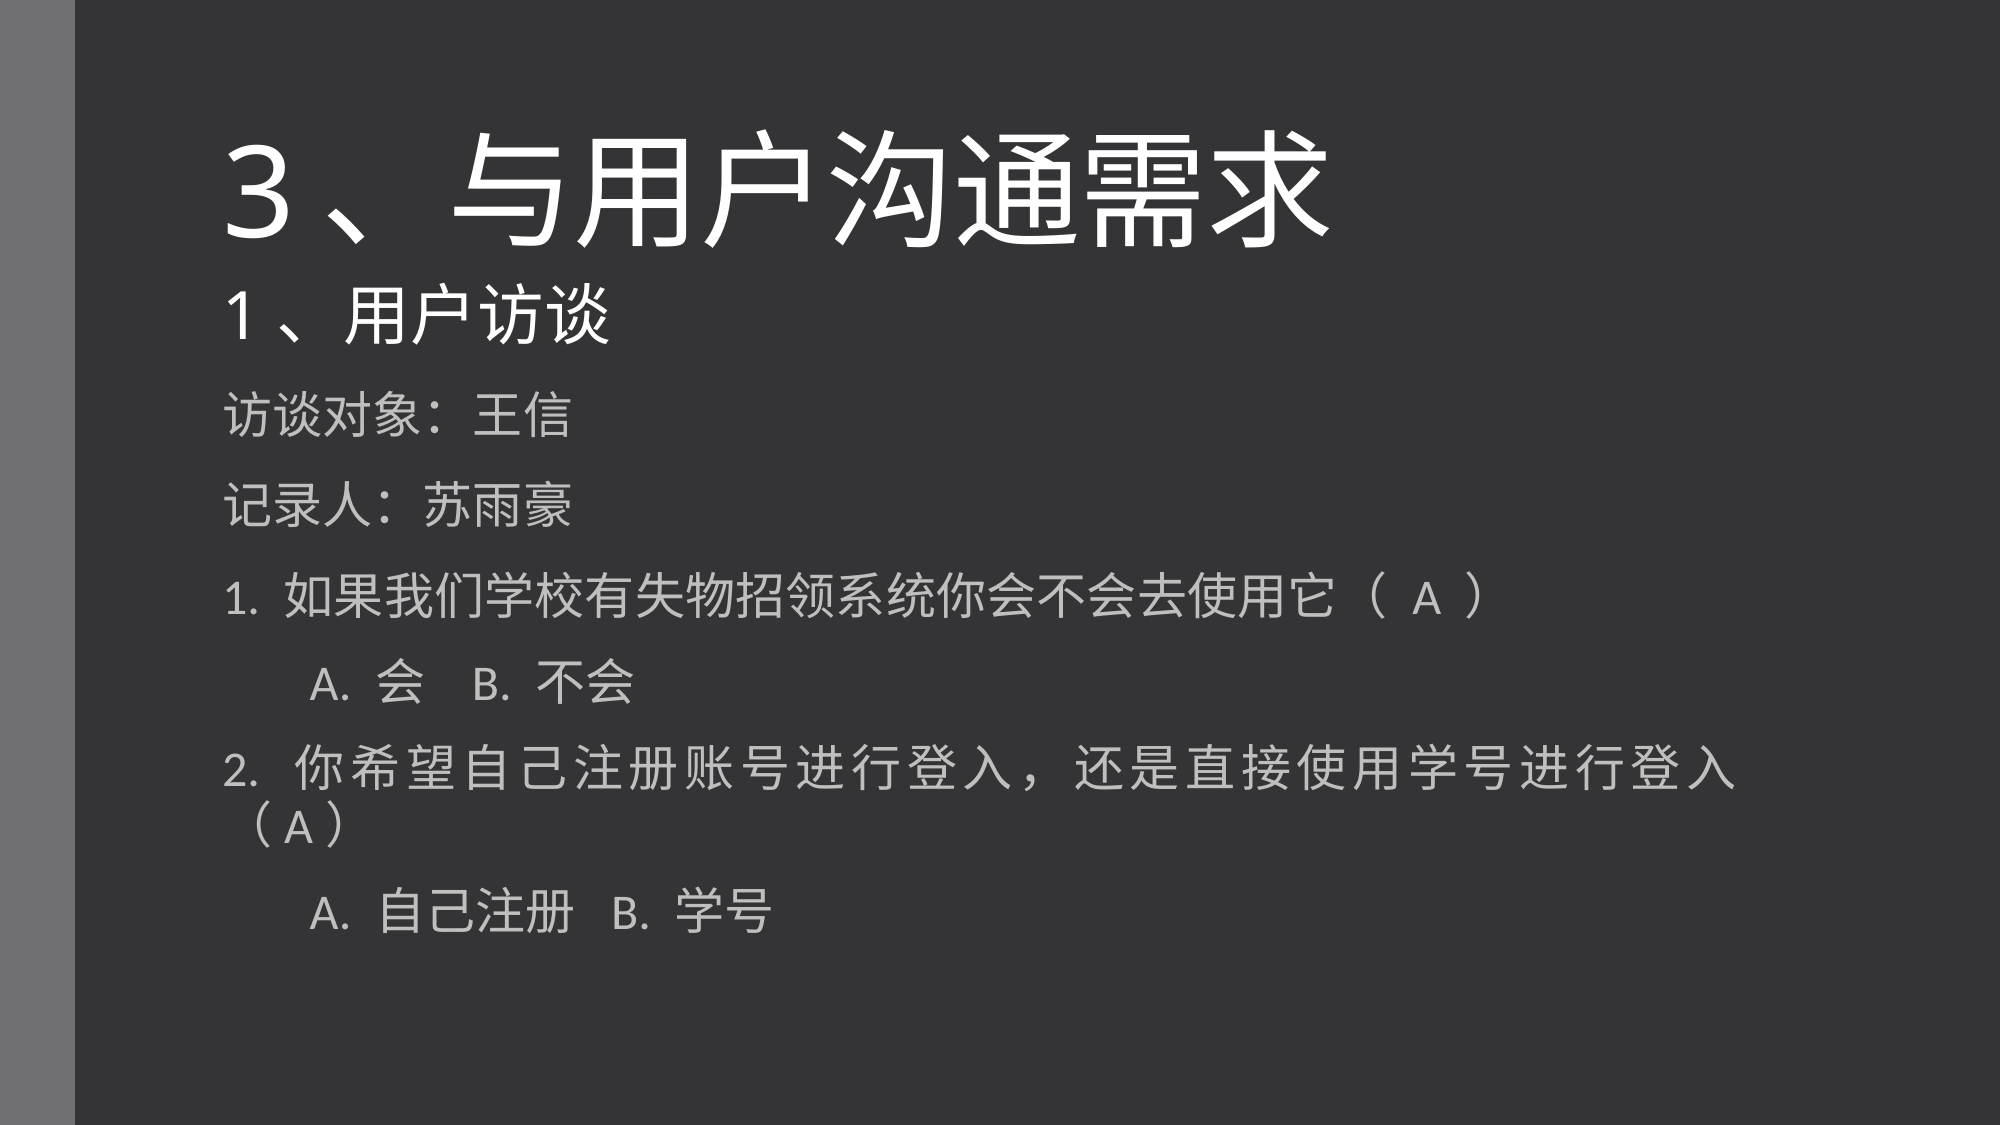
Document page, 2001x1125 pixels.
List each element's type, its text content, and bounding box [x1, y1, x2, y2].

title 3、与用户沟通需求 [206, 124, 1752, 270]
subtitle 1、用户访谈 访谈对象：王信 记录人：苏雨豪 1. 如果我们学校有失物招领系统你会不会去使用它（ A ） A. 会 B. 不会 2. 你希望自己注册账号进行登入，还是直接使用学号进行登入（A） A. 自己注册 B. 学号 [206, 270, 1752, 1065]
